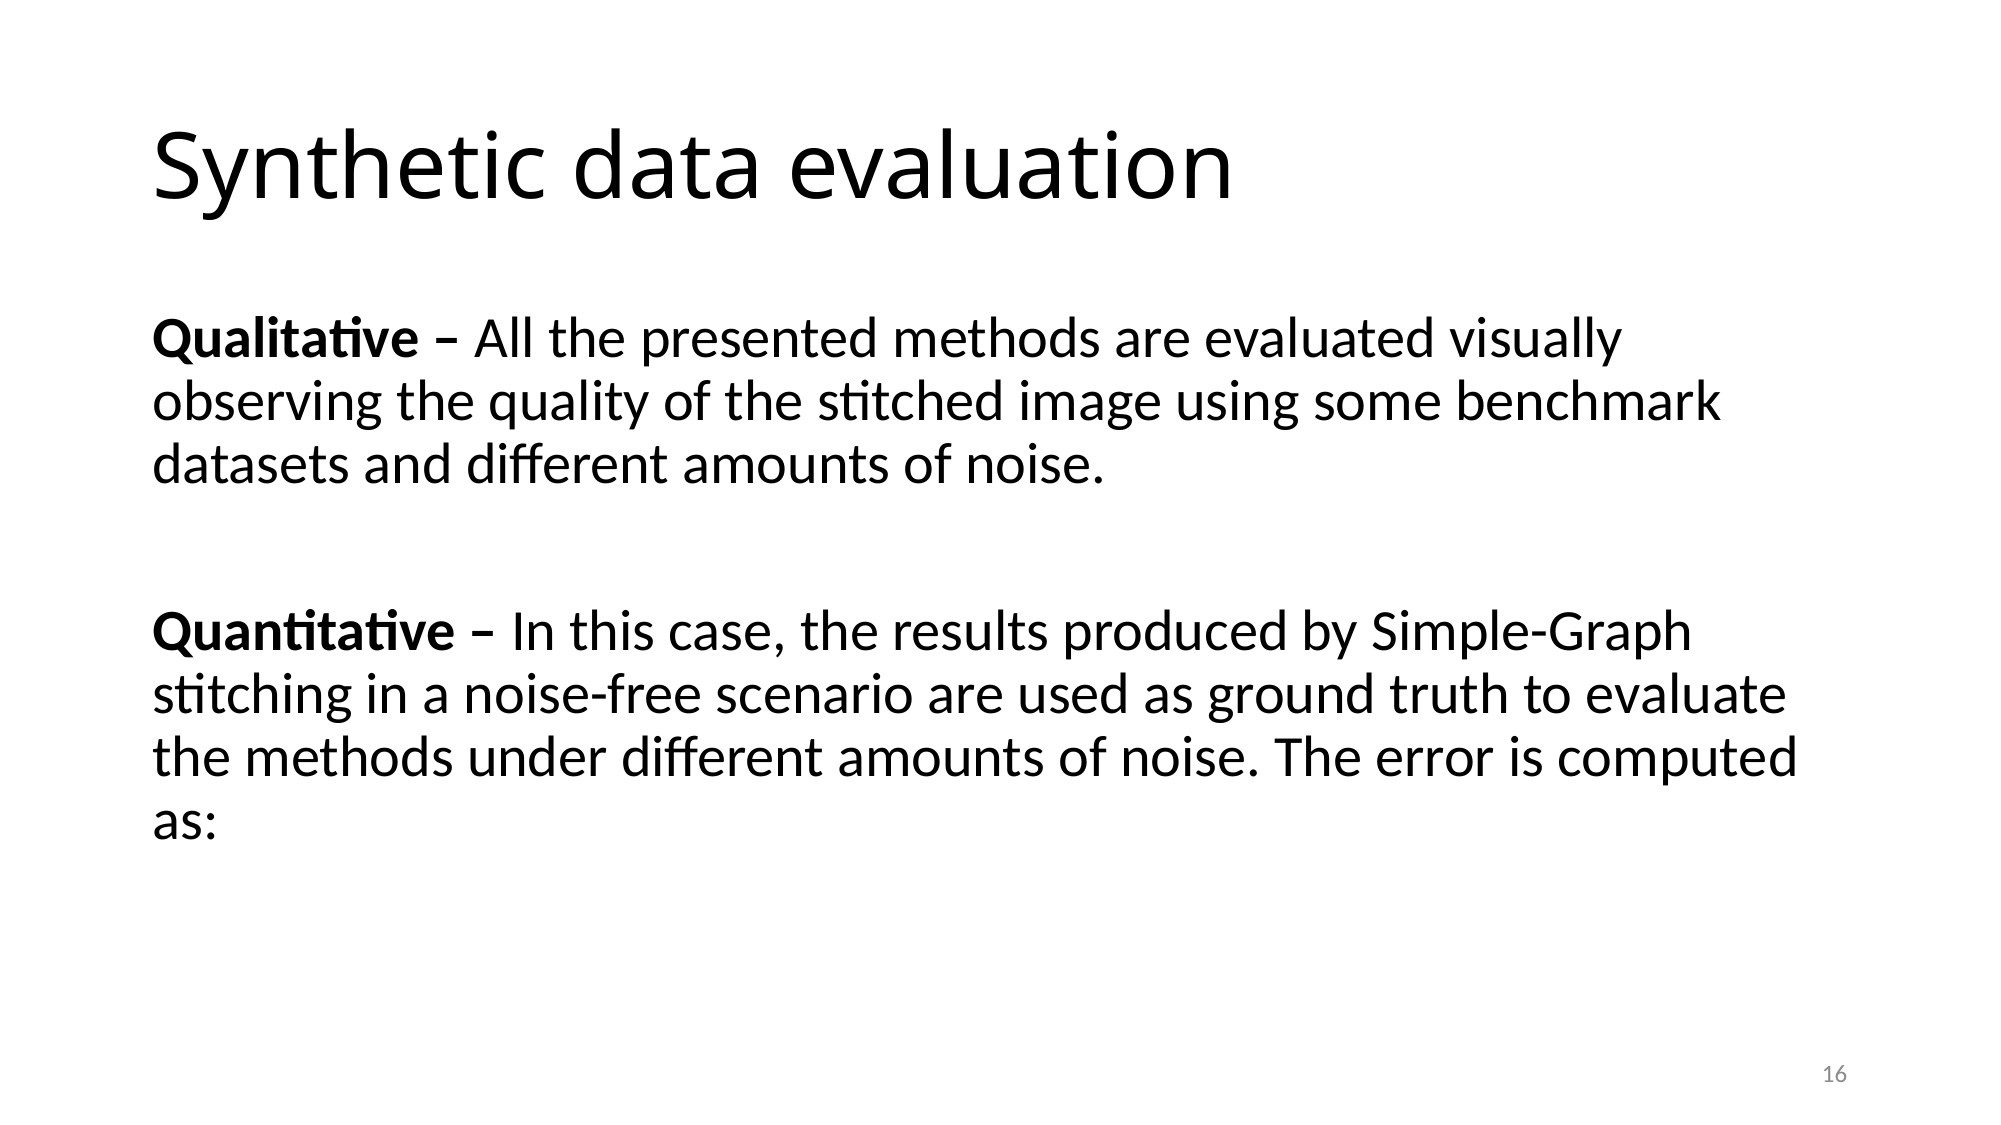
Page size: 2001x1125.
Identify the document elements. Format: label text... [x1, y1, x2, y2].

title Synthetic data evaluation [137, 59, 1863, 278]
slide_number 16 [1412, 1042, 1863, 1103]
